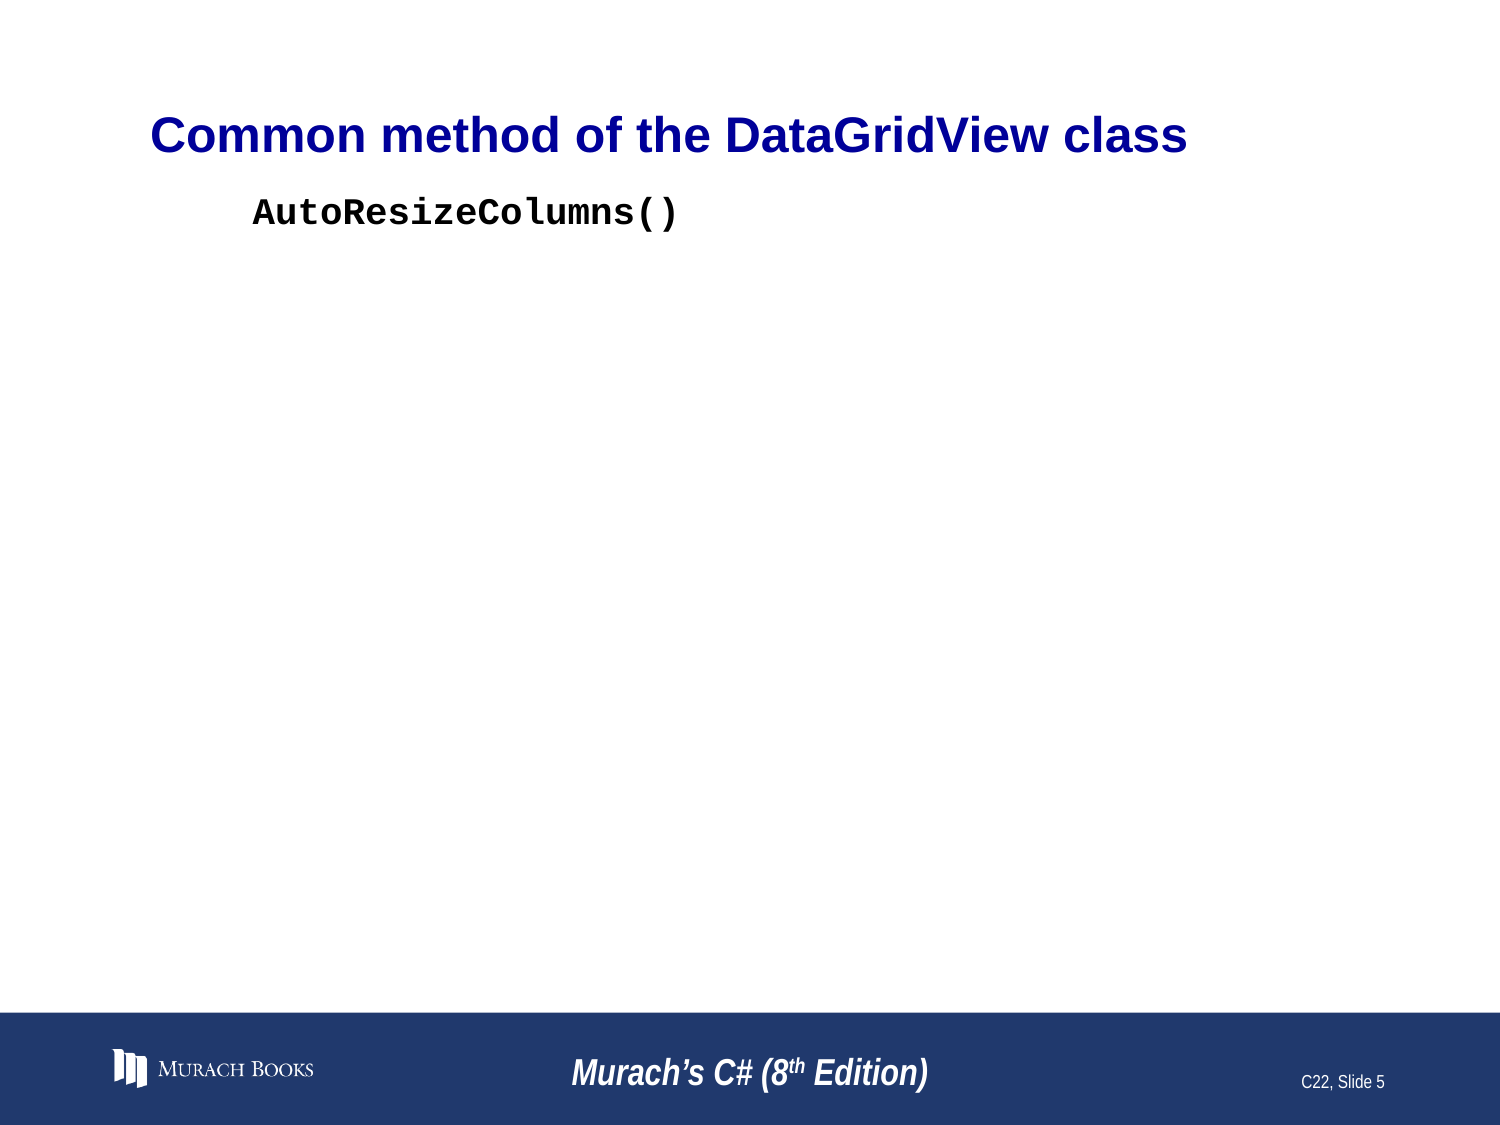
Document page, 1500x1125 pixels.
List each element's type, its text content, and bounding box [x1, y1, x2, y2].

list AutoResizeColumns() [137, 174, 1350, 975]
footer [12, 1025, 450, 1100]
slide_number Murach’s C# (8th Edition) [450, 1025, 1050, 1100]
slide_number C22, Slide 5 [1087, 1025, 1400, 1100]
title Common method of the DataGridView class [150, 102, 1350, 164]
